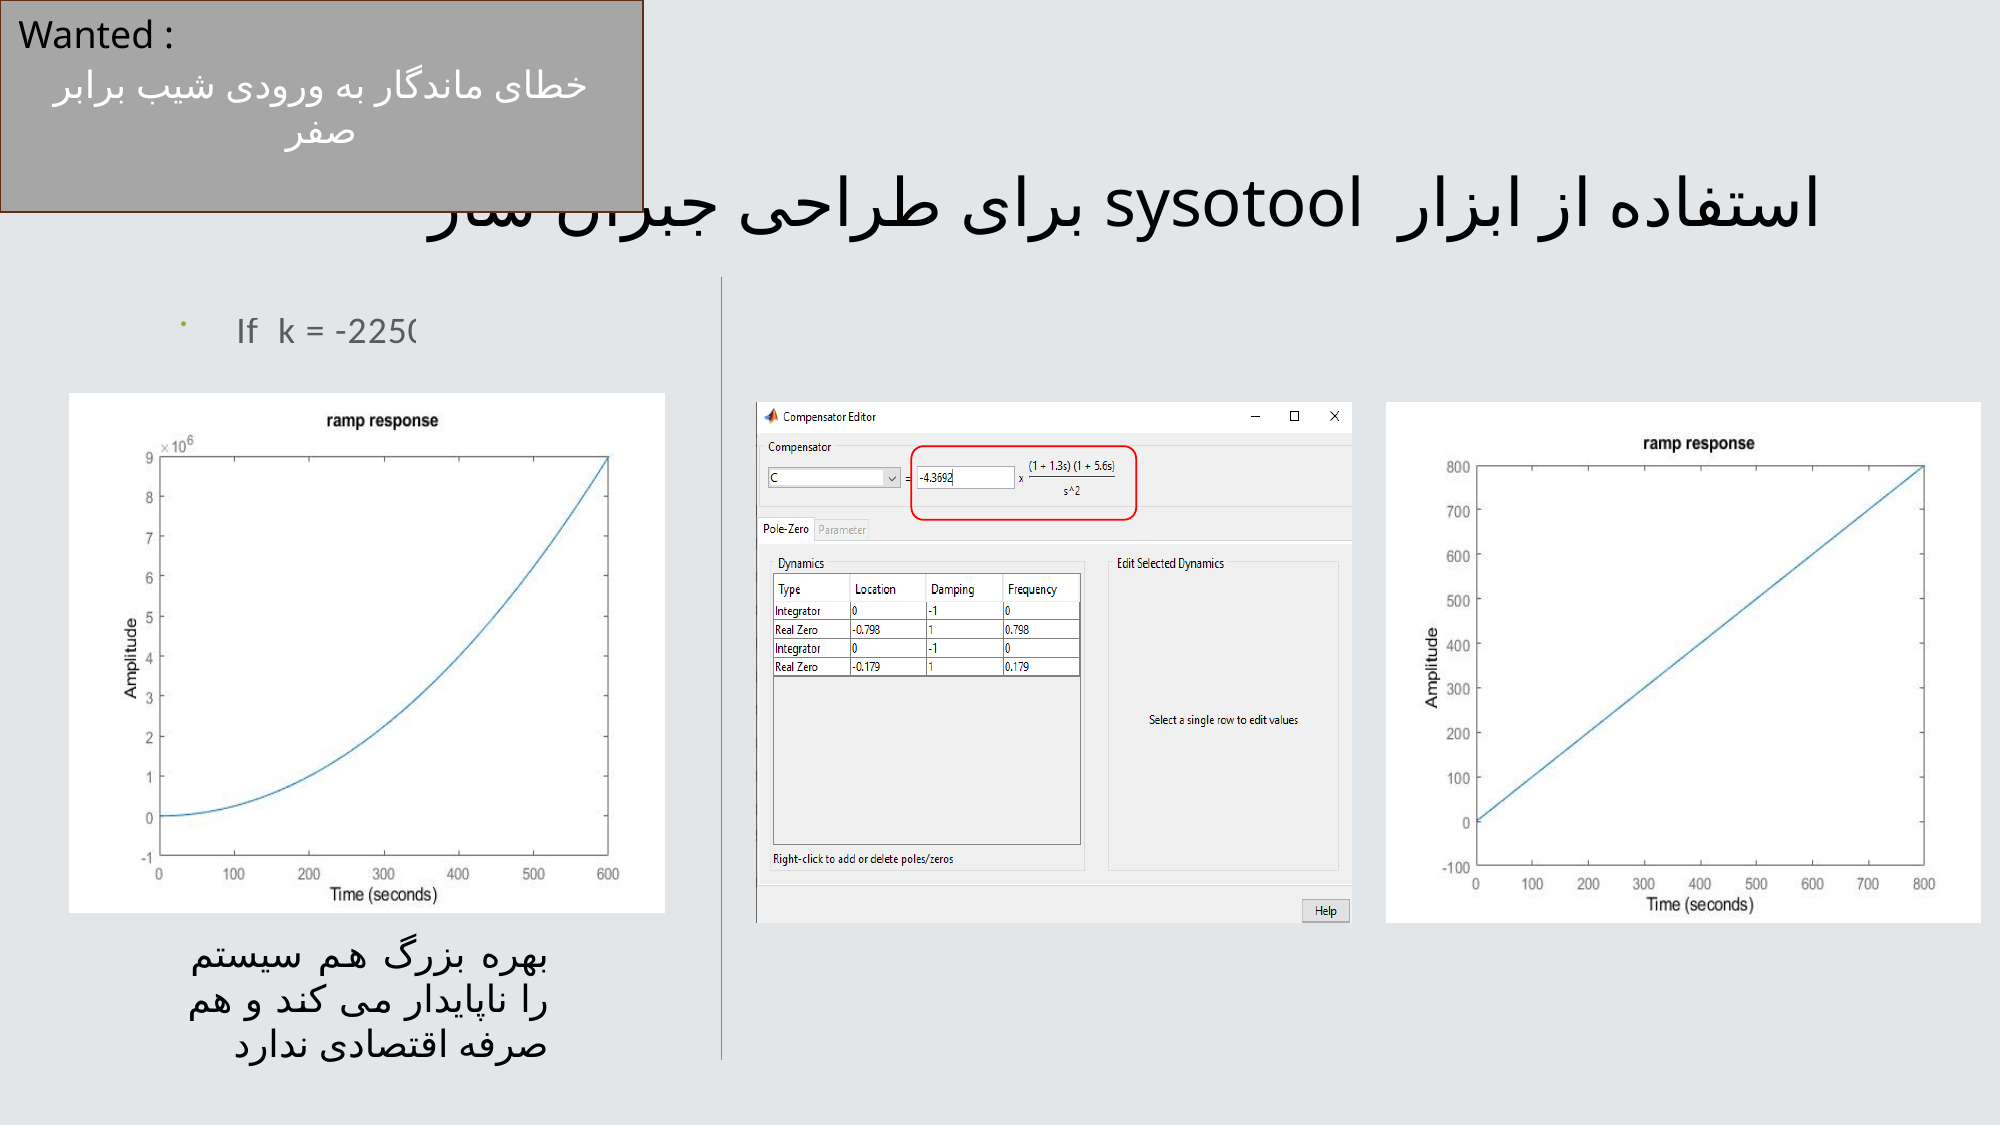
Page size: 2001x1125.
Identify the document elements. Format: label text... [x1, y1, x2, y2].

text_box خطای ماندگار به ورودی شیب برابر صفر [0, 0, 644, 213]
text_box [756, 402, 1352, 923]
text_box Wanted : [3, 4, 190, 64]
picture [1386, 402, 1982, 923]
text_box بهره بزرگ هم سیستم را ناپایدار می کند و هم صرفه اقتصادی ندارد [170, 922, 564, 1073]
title استفاده از ابزار sysotool برای طراحی جبران ساز [162, 64, 1838, 248]
picture [69, 392, 665, 913]
